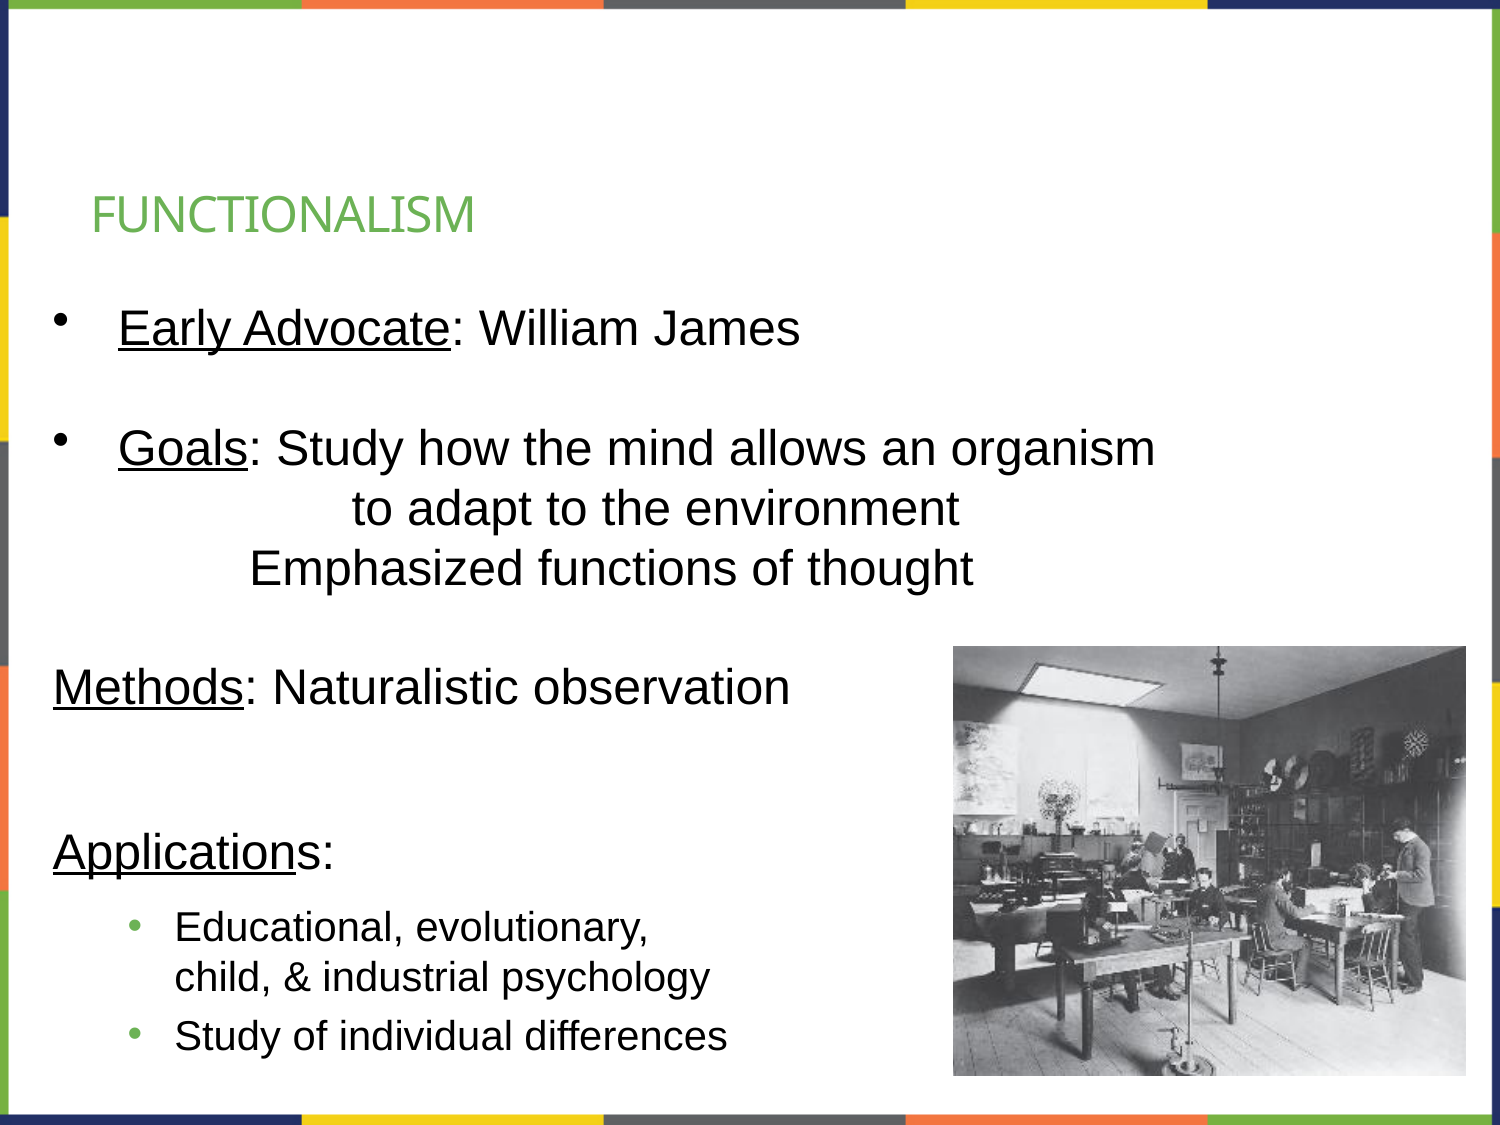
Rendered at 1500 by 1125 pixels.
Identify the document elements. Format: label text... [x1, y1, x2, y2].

list Methods: Naturalistic observation Applications: Educational, evolutionary, child, & industrial psychology Study of individual differences [37, 646, 1388, 1125]
picture [0, 0, 1500, 1125]
title Functionalism [75, 25, 1025, 250]
text_box Early Advocate: William James Goals: Study how the mind allows an organism to adapt to the environment Emphasized functions of thought [37, 288, 1388, 603]
